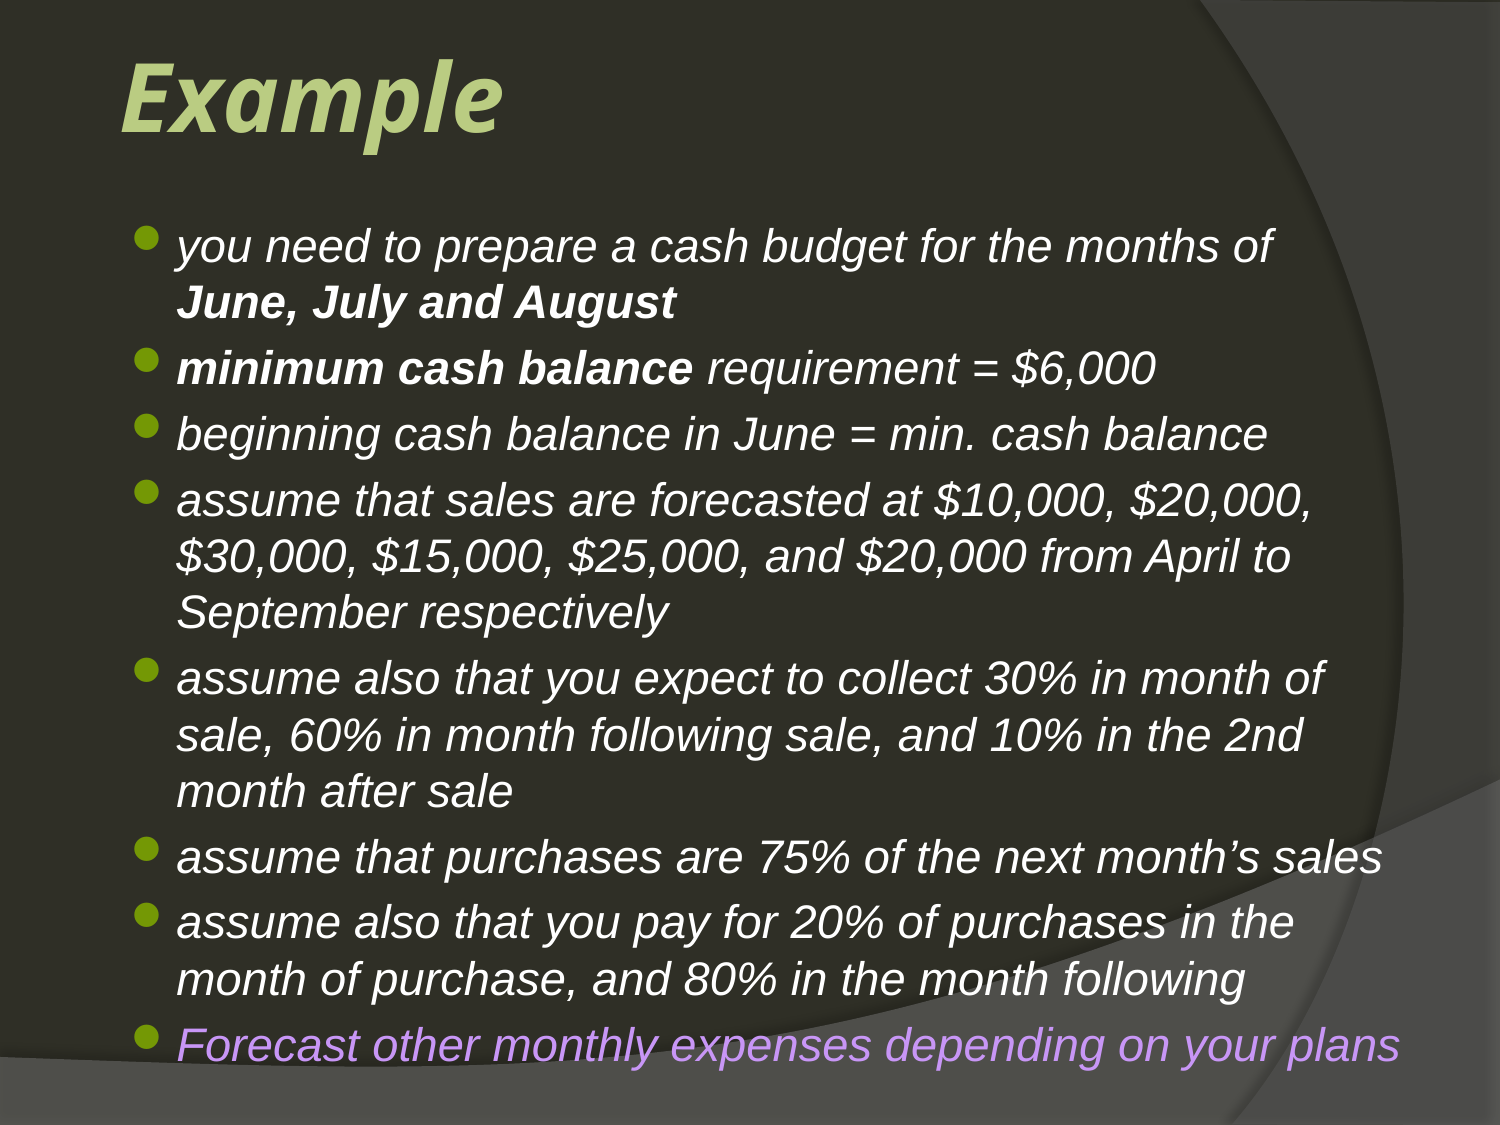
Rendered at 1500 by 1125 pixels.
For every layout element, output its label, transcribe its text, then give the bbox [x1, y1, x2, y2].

list you need to prepare a cash budget for the months of June, July and August minimum cash balance requirement = $6,000 beginning cash balance in June = min. cash balance assume that sales are forecasted at $10,000, $20,000, $30,000, $15,000, $25,000, and $20,000 from April to September respectively assume also that you expect to collect 30% in month of sale, 60% in month following sale, and 10% in the 2nd month after sale assume that purchases are 75% of the next month’s sales assume also that you pay for 20% of purchases in the month of purchase, and 80% in the month following Forecast other monthly expenses depending on your plans [40, 207, 1424, 1125]
title Example [111, 0, 1388, 188]
